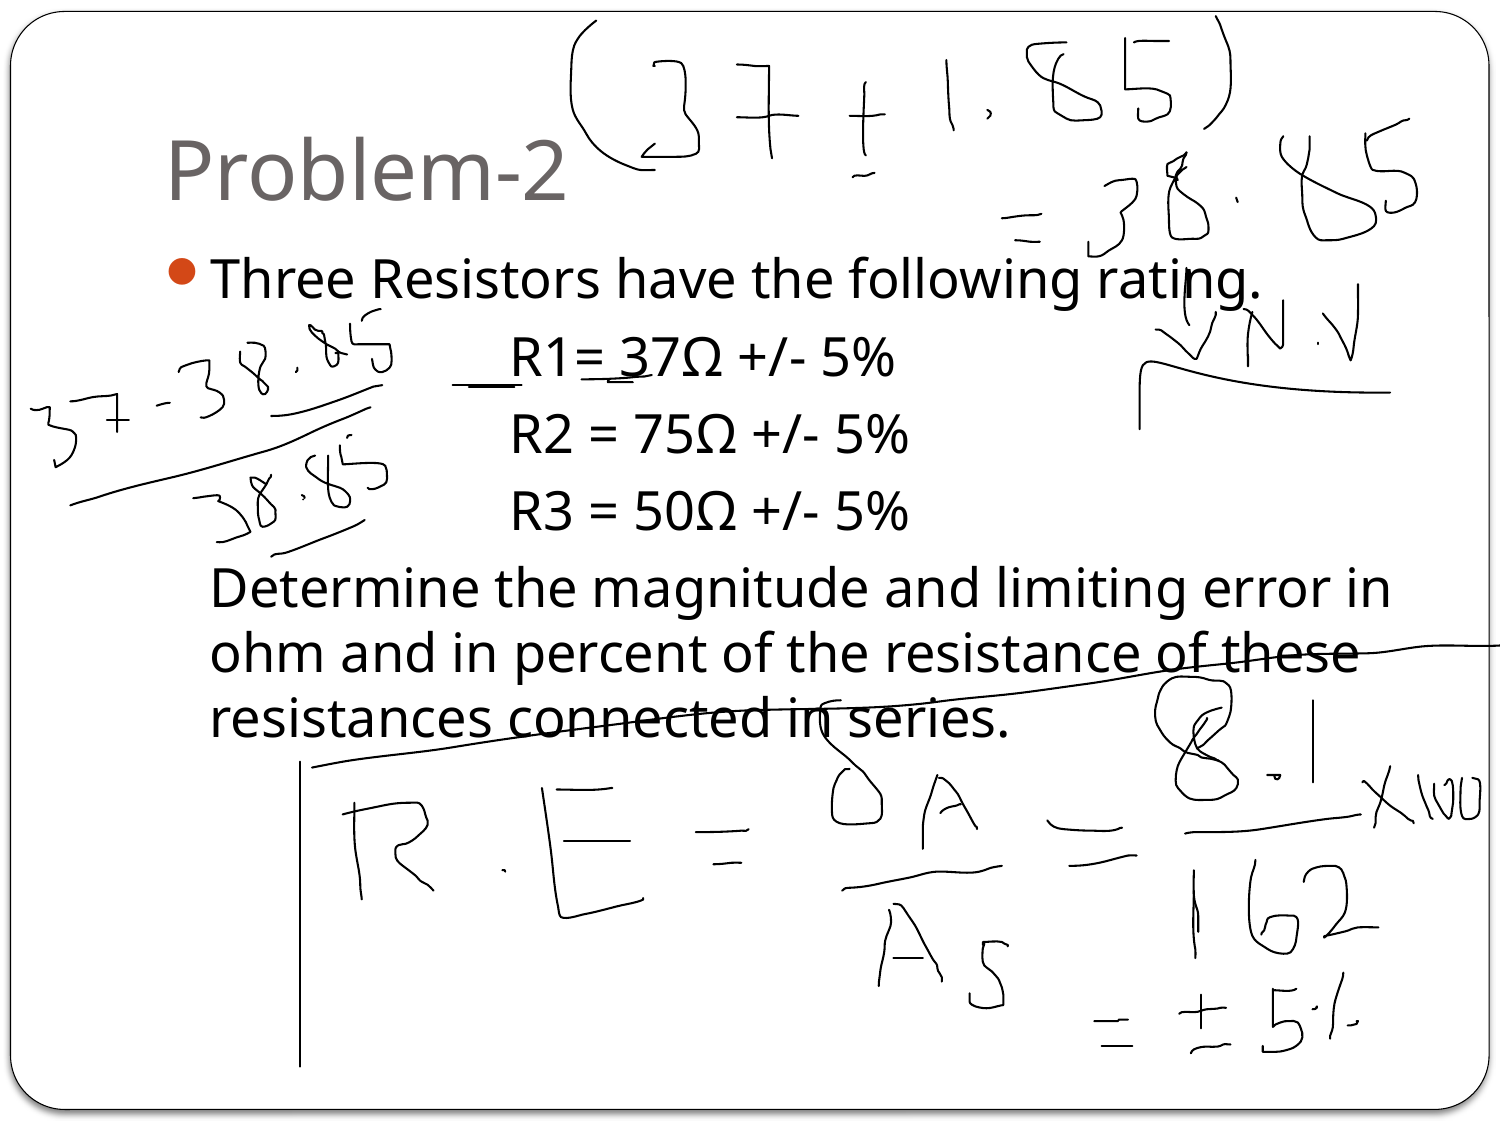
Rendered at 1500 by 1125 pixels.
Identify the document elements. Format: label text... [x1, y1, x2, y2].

title Problem-2 [150, 45, 1425, 233]
list Three Resistors have the following rating. R1= 37Ω +/- 5% R2 = 75Ω +/- 5% R3 = 50Ω +/- 5% Determine the magnitude and limiting error in ohm and in percent of the resistance of these resistances connected in series. [150, 237, 1425, 988]
